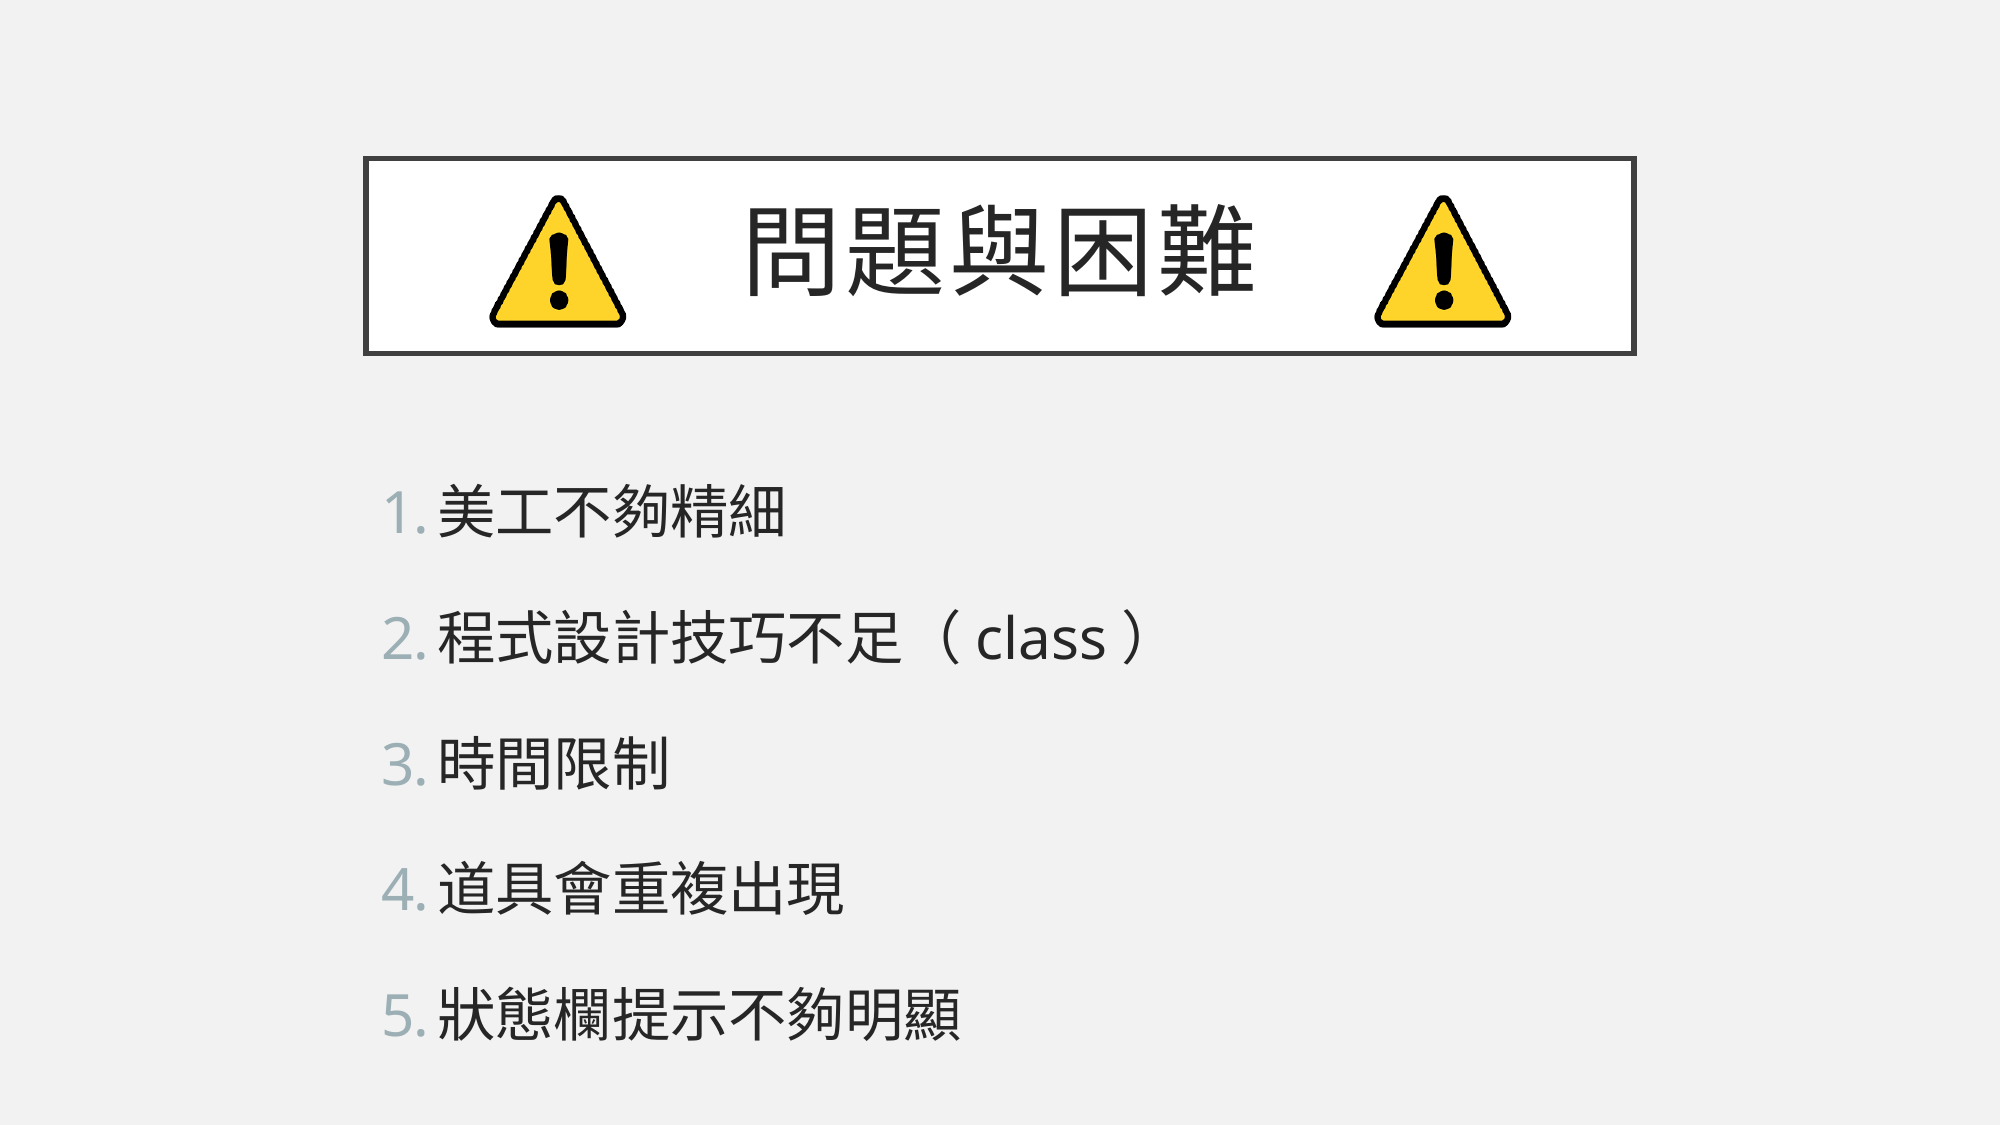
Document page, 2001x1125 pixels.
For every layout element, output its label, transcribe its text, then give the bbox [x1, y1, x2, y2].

list 美工不夠精細 程式設計技巧不足（class） 時間限制 道具會重複出現 狀態欄提示不夠明顯 [366, 432, 1634, 942]
picture [473, 193, 642, 332]
picture [1358, 193, 1527, 332]
title 問題與困難 [363, 156, 1637, 356]
